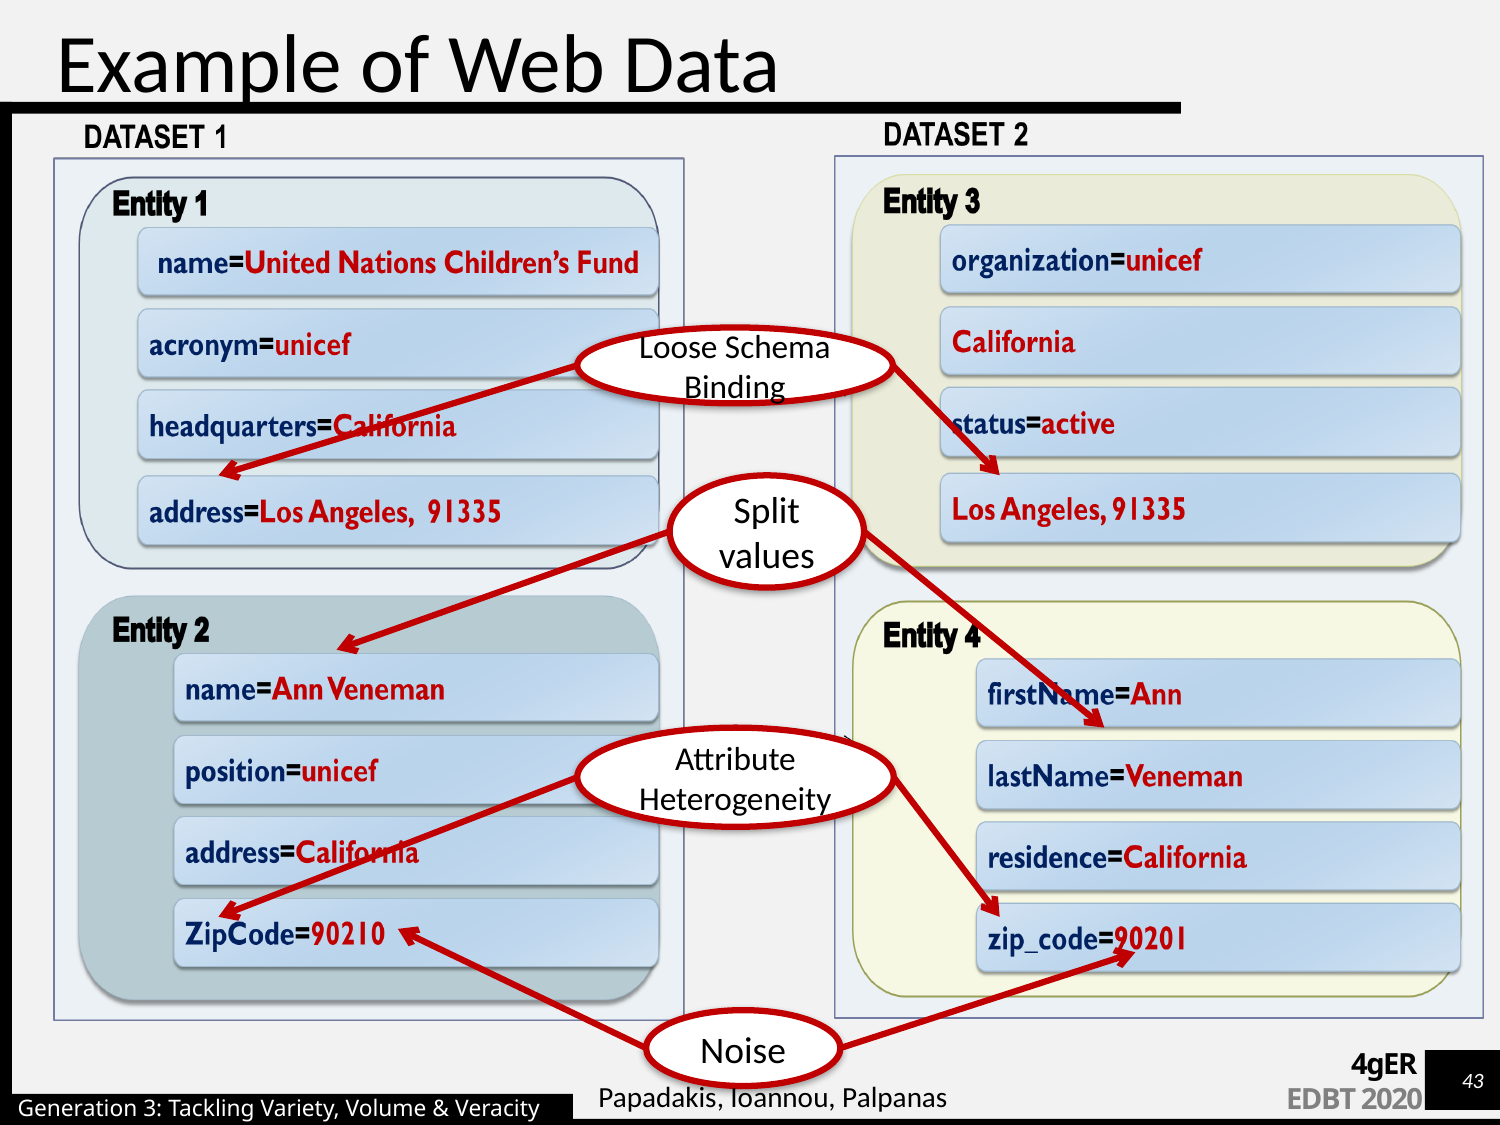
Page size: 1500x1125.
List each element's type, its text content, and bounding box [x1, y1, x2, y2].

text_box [218, 365, 578, 476]
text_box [218, 776, 578, 918]
text_box Noise [644, 1028, 842, 1070]
text_box Generation 3: Tackling Variety, Volume & Veracity [5, 1093, 573, 1125]
footer Papadakis, Ioannou, Palpanas [512, 1070, 1034, 1125]
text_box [892, 365, 1000, 476]
title Example of Web Data [41, 0, 1500, 119]
picture [52, 103, 1485, 1021]
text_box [840, 952, 1136, 1049]
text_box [397, 928, 647, 1049]
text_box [863, 531, 1105, 728]
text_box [893, 776, 1000, 918]
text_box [336, 531, 670, 650]
